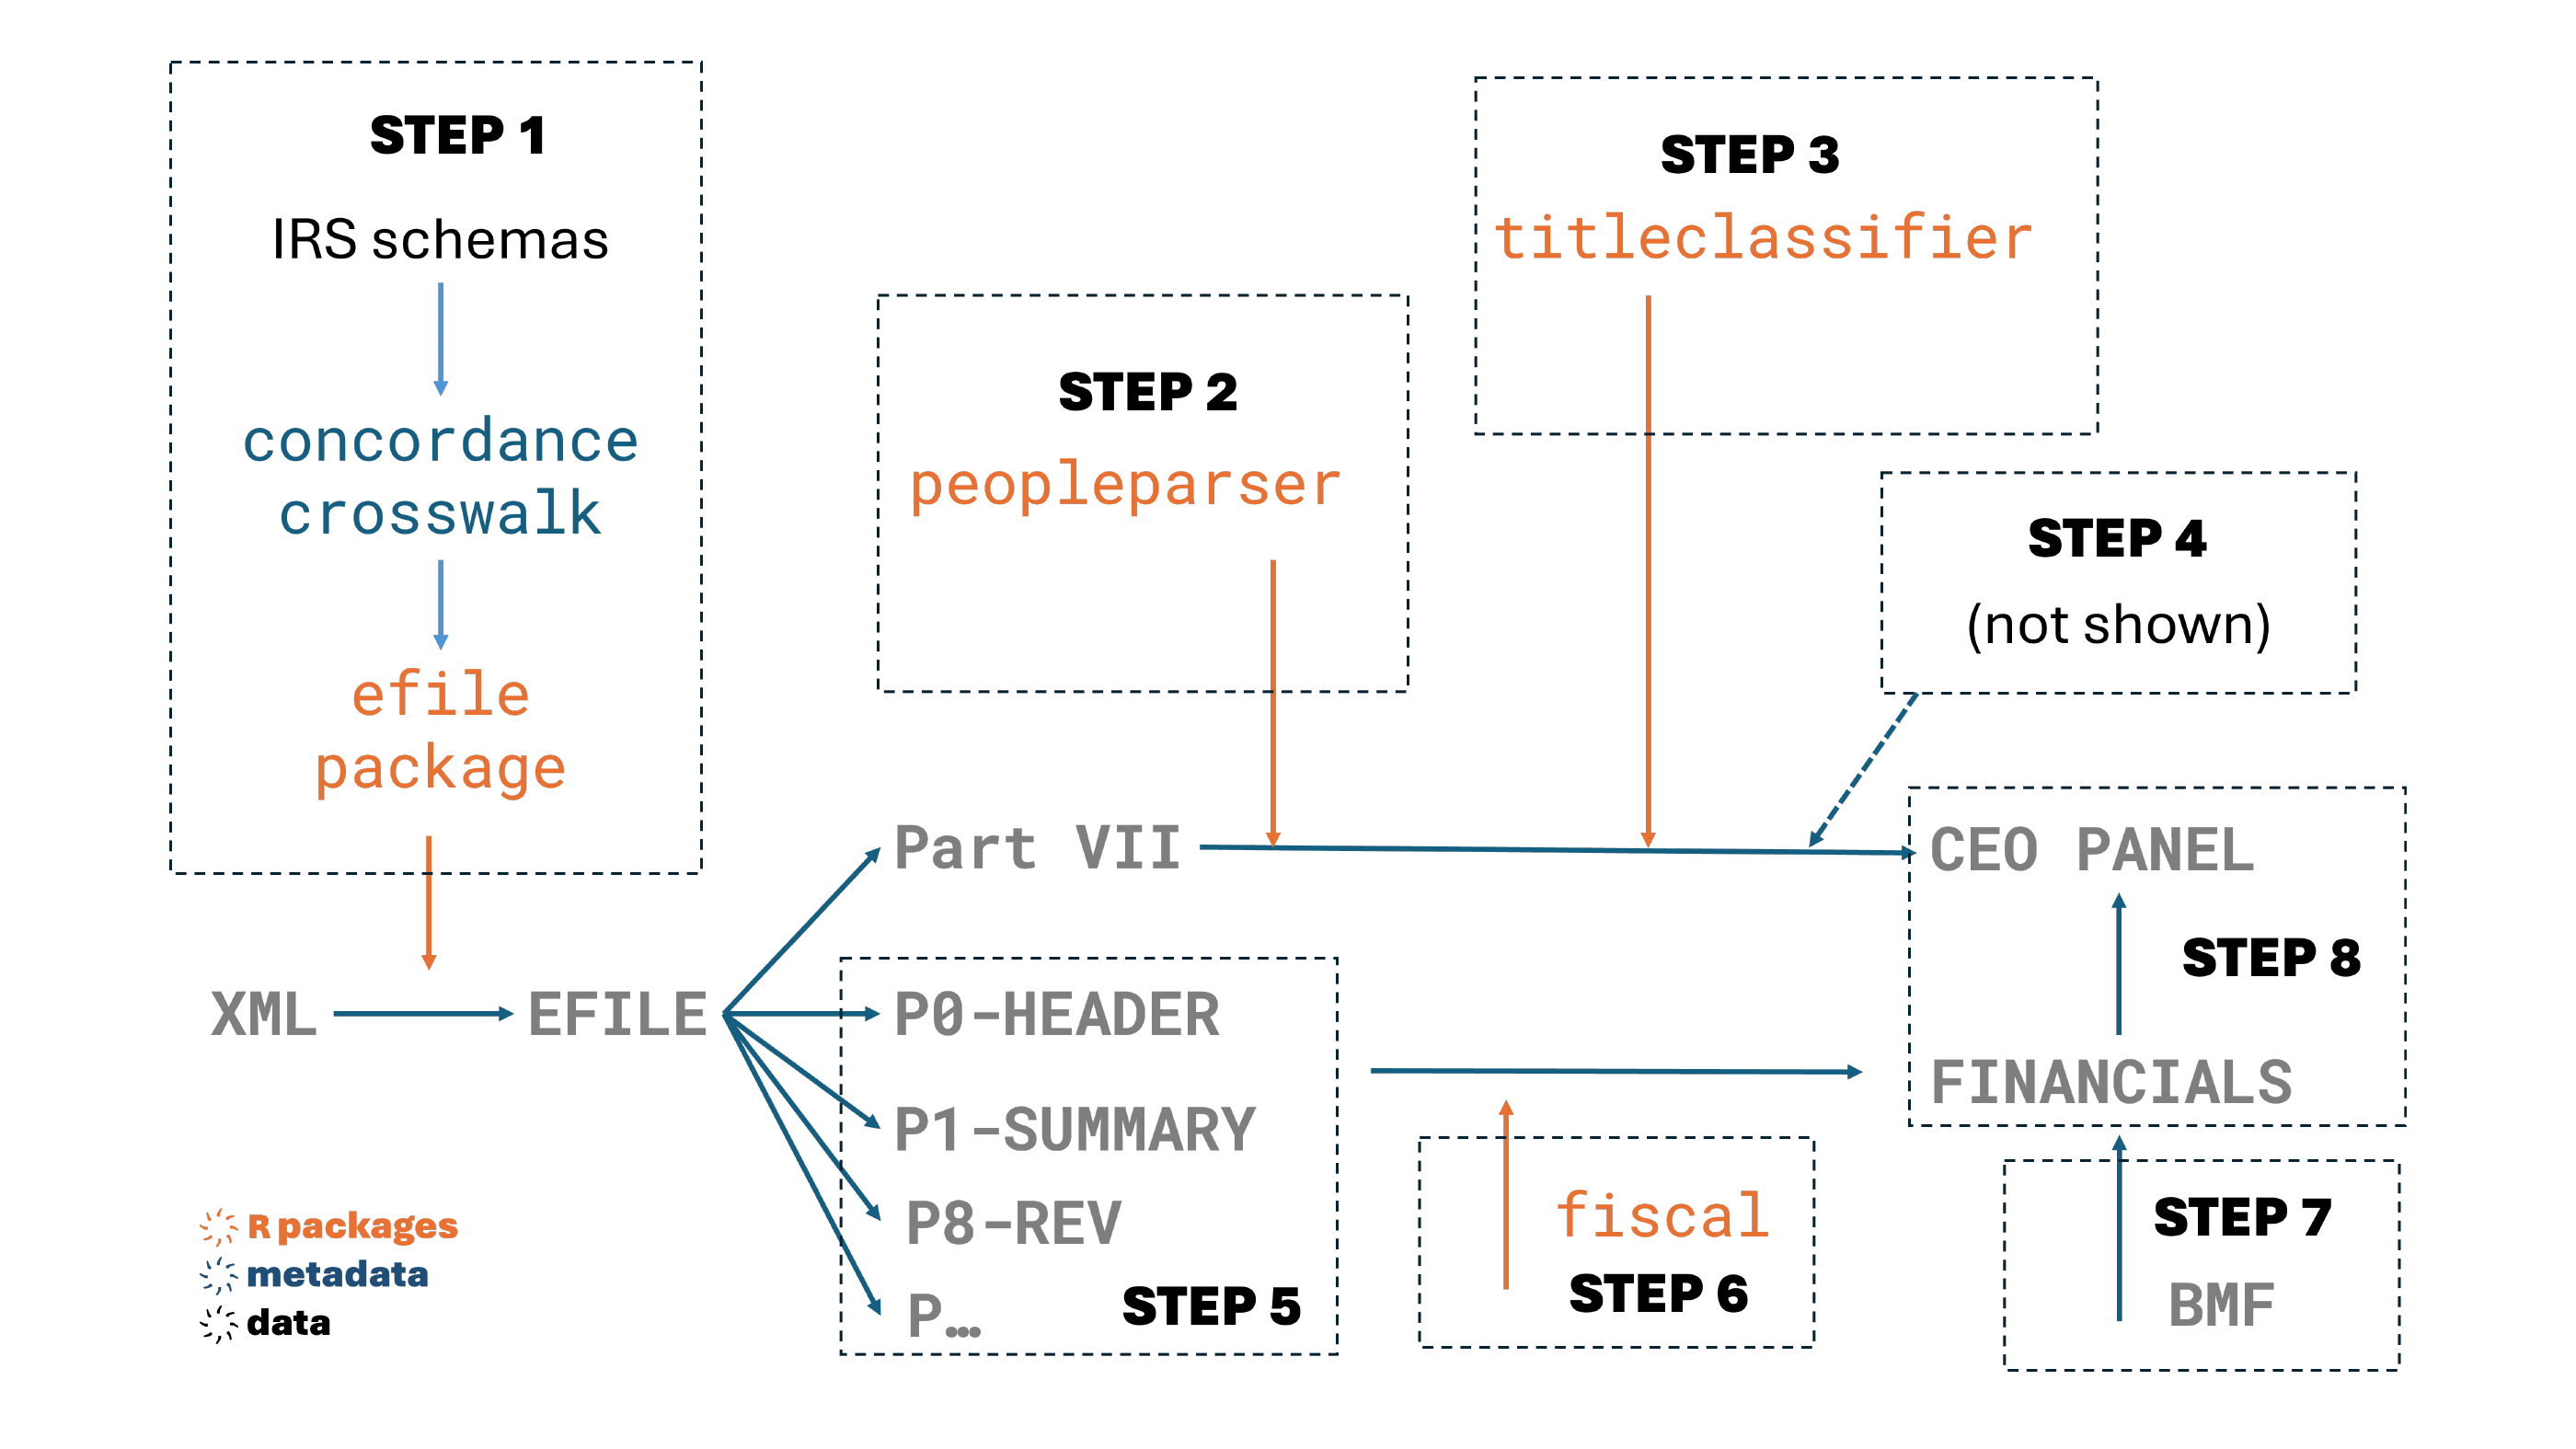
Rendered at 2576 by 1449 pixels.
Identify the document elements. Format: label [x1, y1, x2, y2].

picture [169, 61, 2407, 1388]
